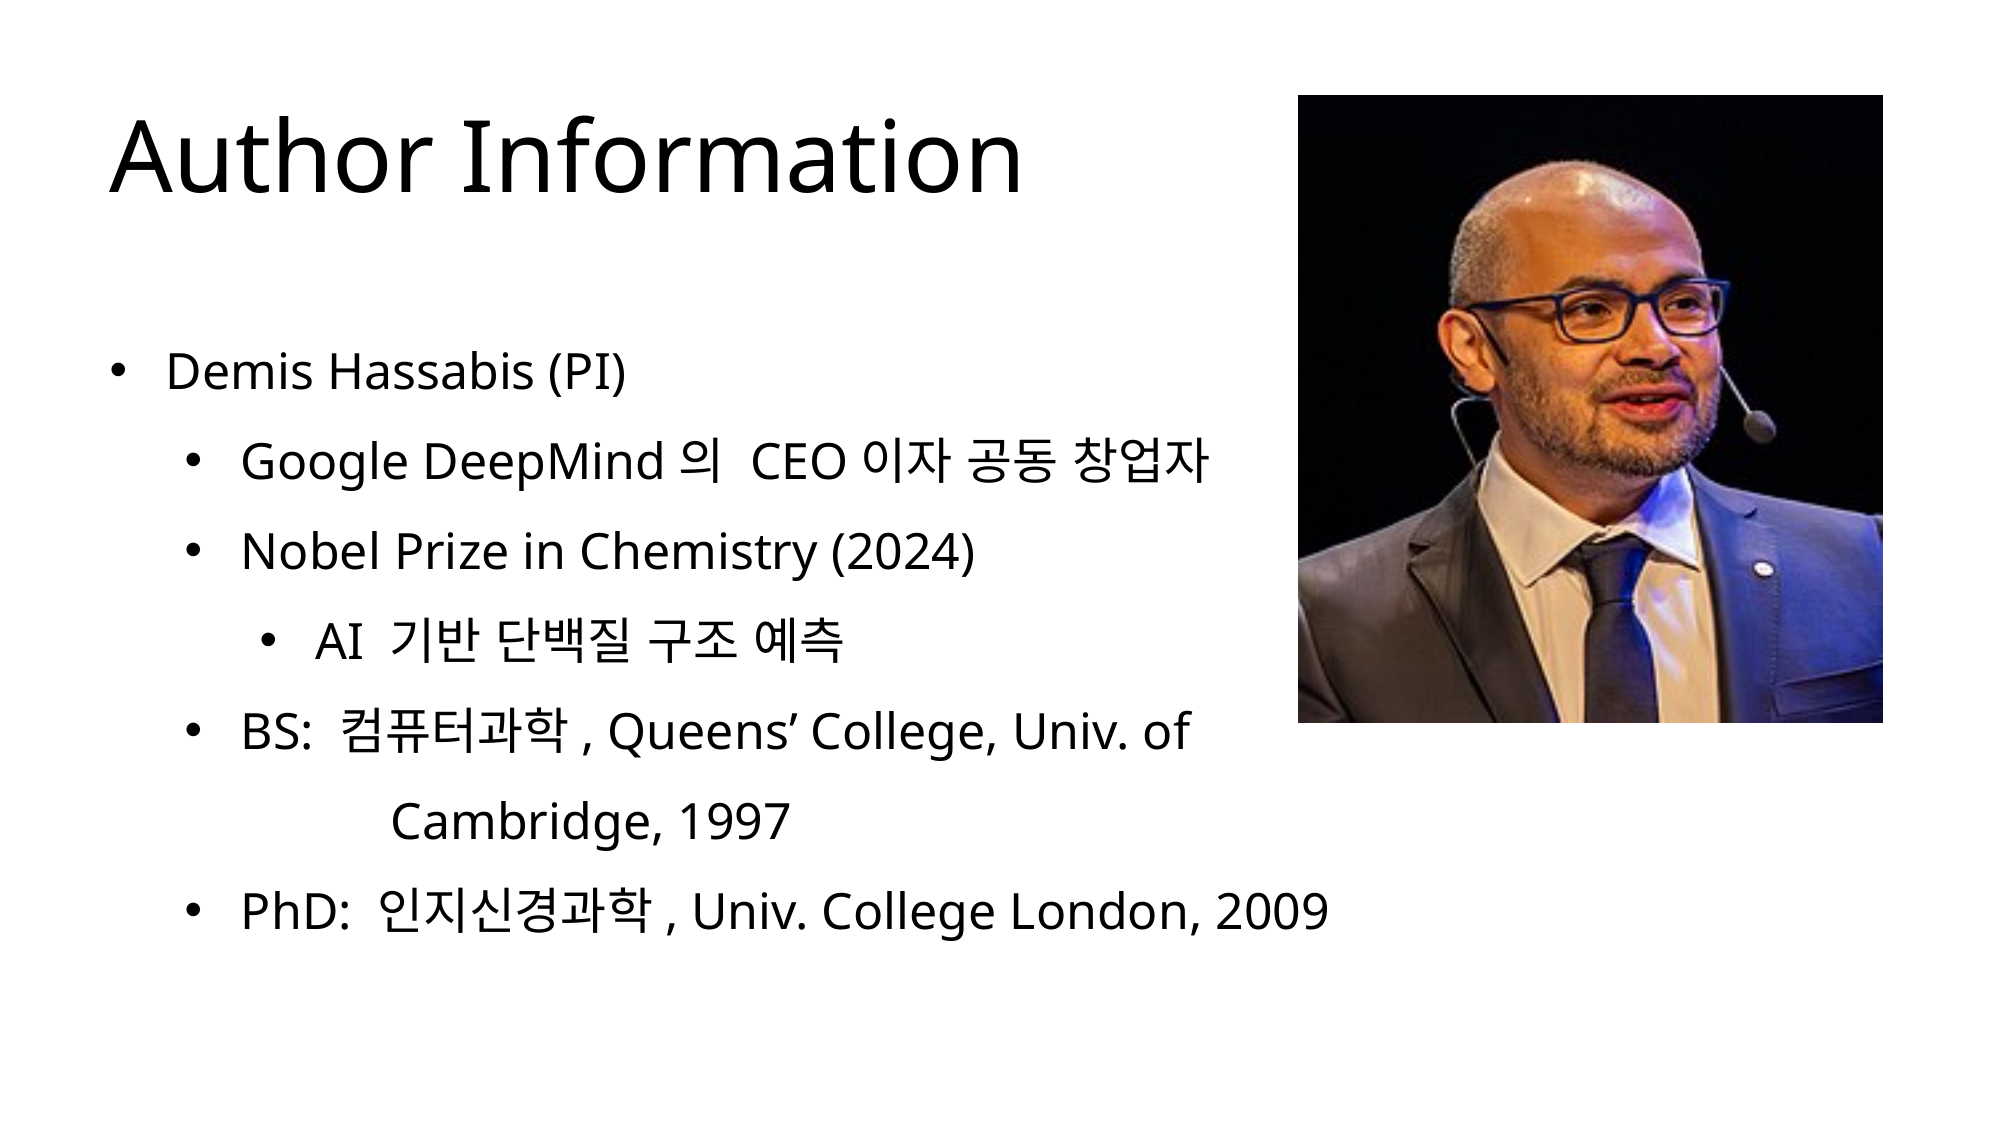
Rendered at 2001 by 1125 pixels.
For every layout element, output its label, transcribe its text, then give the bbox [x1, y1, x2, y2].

text_box Demis Hassabis (PI) Google DeepMind의 CEO이자 공동 창업자 Nobel Prize in Chemistry (2024) AI 기반 단백질 구조 예측 BS: 컴퓨터과학, Queens’ College, Univ. of Cambridge, 1997 PhD: 인지신경과학, Univ. College London, 2009 [94, 301, 1906, 947]
text_box Author Information [94, 85, 1906, 220]
picture [1298, 95, 1884, 724]
